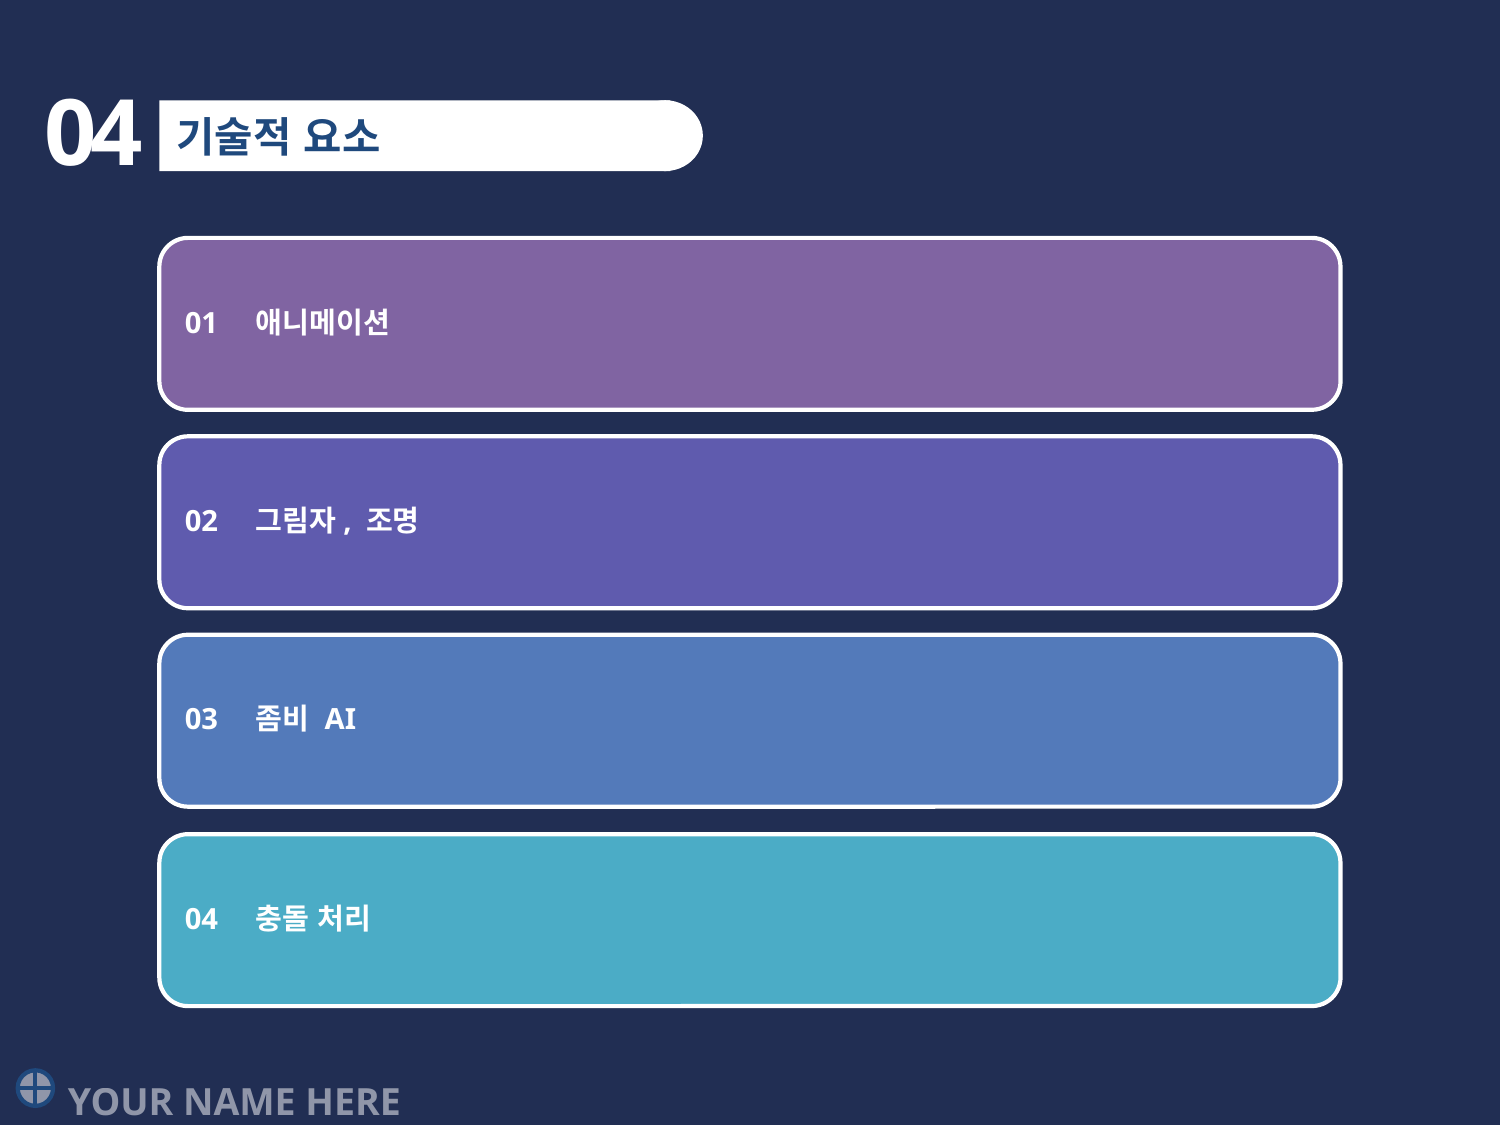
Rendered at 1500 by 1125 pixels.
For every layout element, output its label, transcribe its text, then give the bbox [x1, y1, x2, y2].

text_box YOUR NAME HERE [53, 1070, 479, 1125]
text_box 04 [29, 66, 195, 191]
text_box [159, 231, 1341, 1012]
text_box [15, 1068, 53, 1109]
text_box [159, 100, 704, 172]
